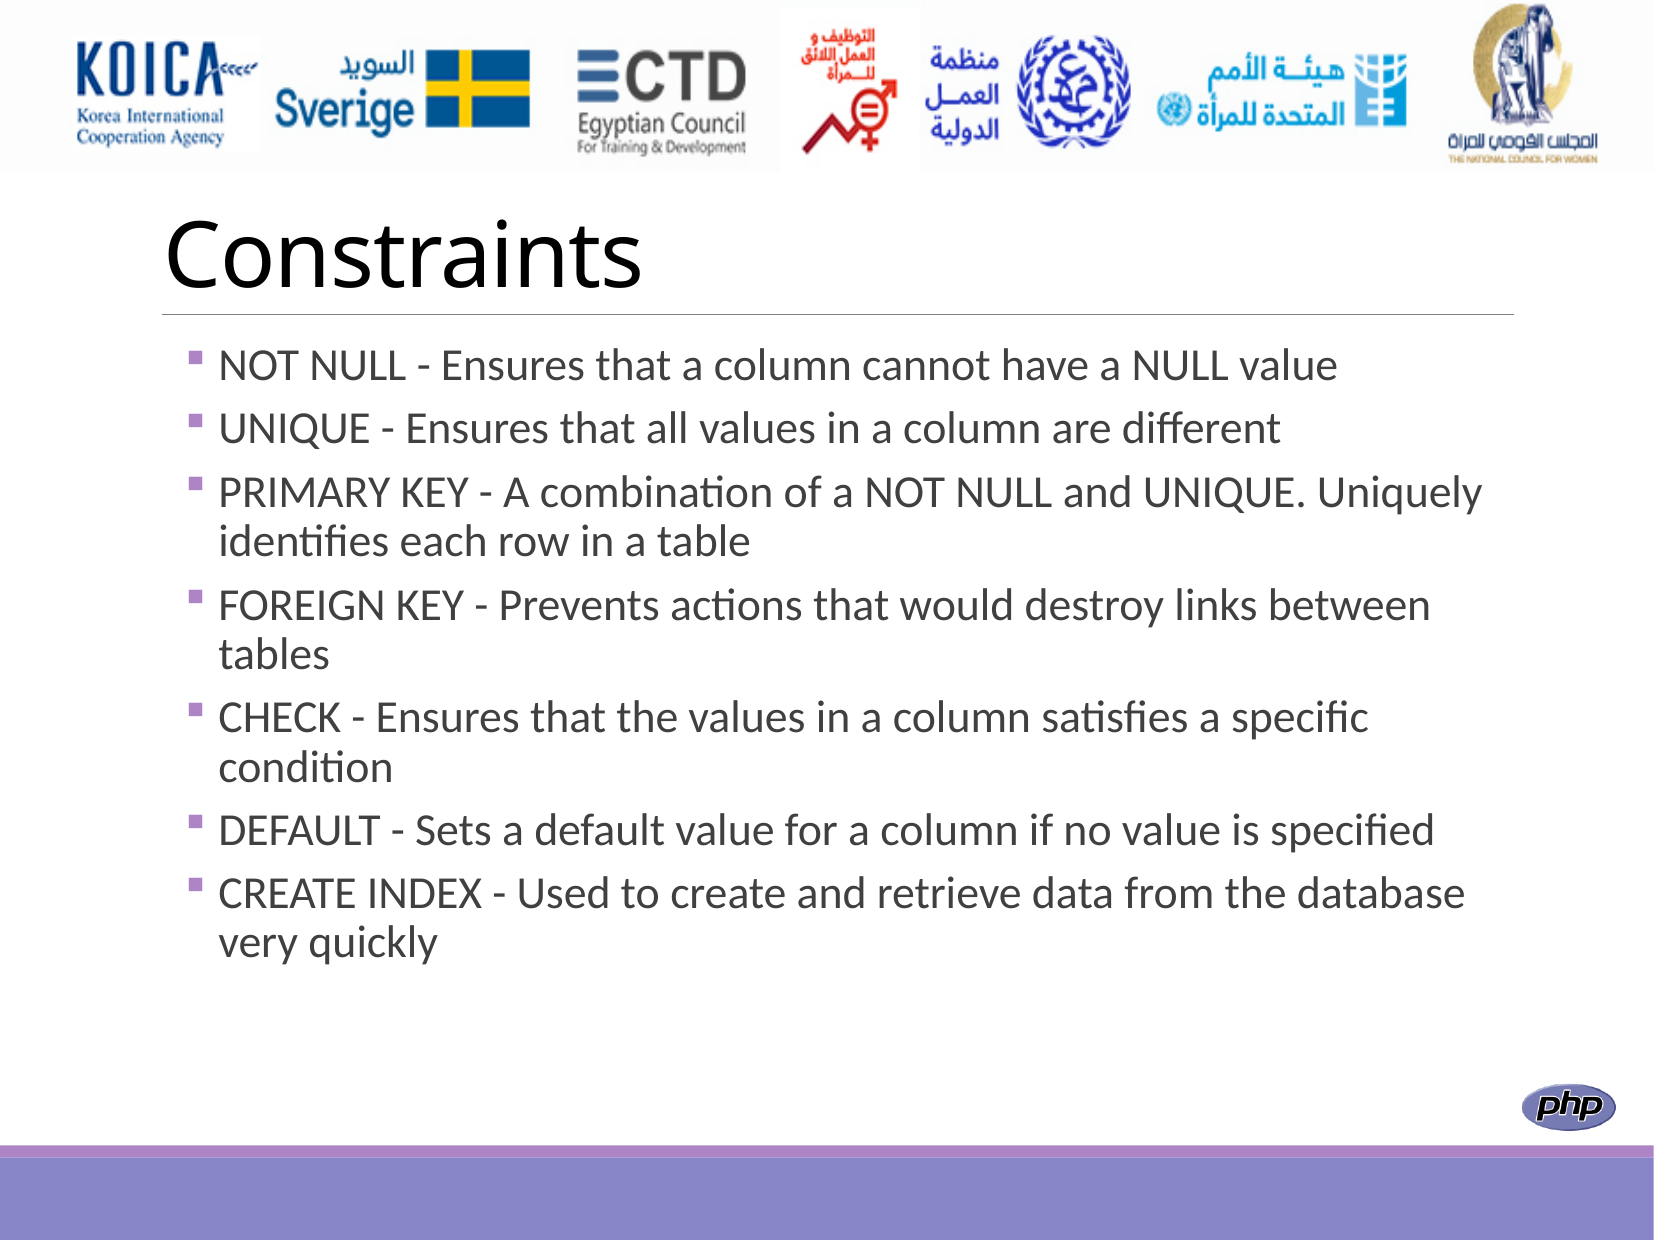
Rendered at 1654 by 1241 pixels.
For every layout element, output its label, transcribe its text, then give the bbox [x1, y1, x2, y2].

title Constraints [148, 51, 1513, 315]
picture [1520, 1082, 1617, 1132]
list NOT NULL - Ensures that a column cannot have a NULL value UNIQUE - Ensures that all values in a column are different PRIMARY KEY - A combination of a NOT NULL and UNIQUE. Uniquely identifies each row in a table FOREIGN KEY - Prevents actions that would destroy links between tables CHECK - Ensures that the values in a column satisfies a specific condition DEFAULT - Sets a default value for a column if no value is specified CREATE INDEX - Used to create and retrieve data from the database very quickly [148, 333, 1513, 1062]
picture [0, 0, 1654, 172]
